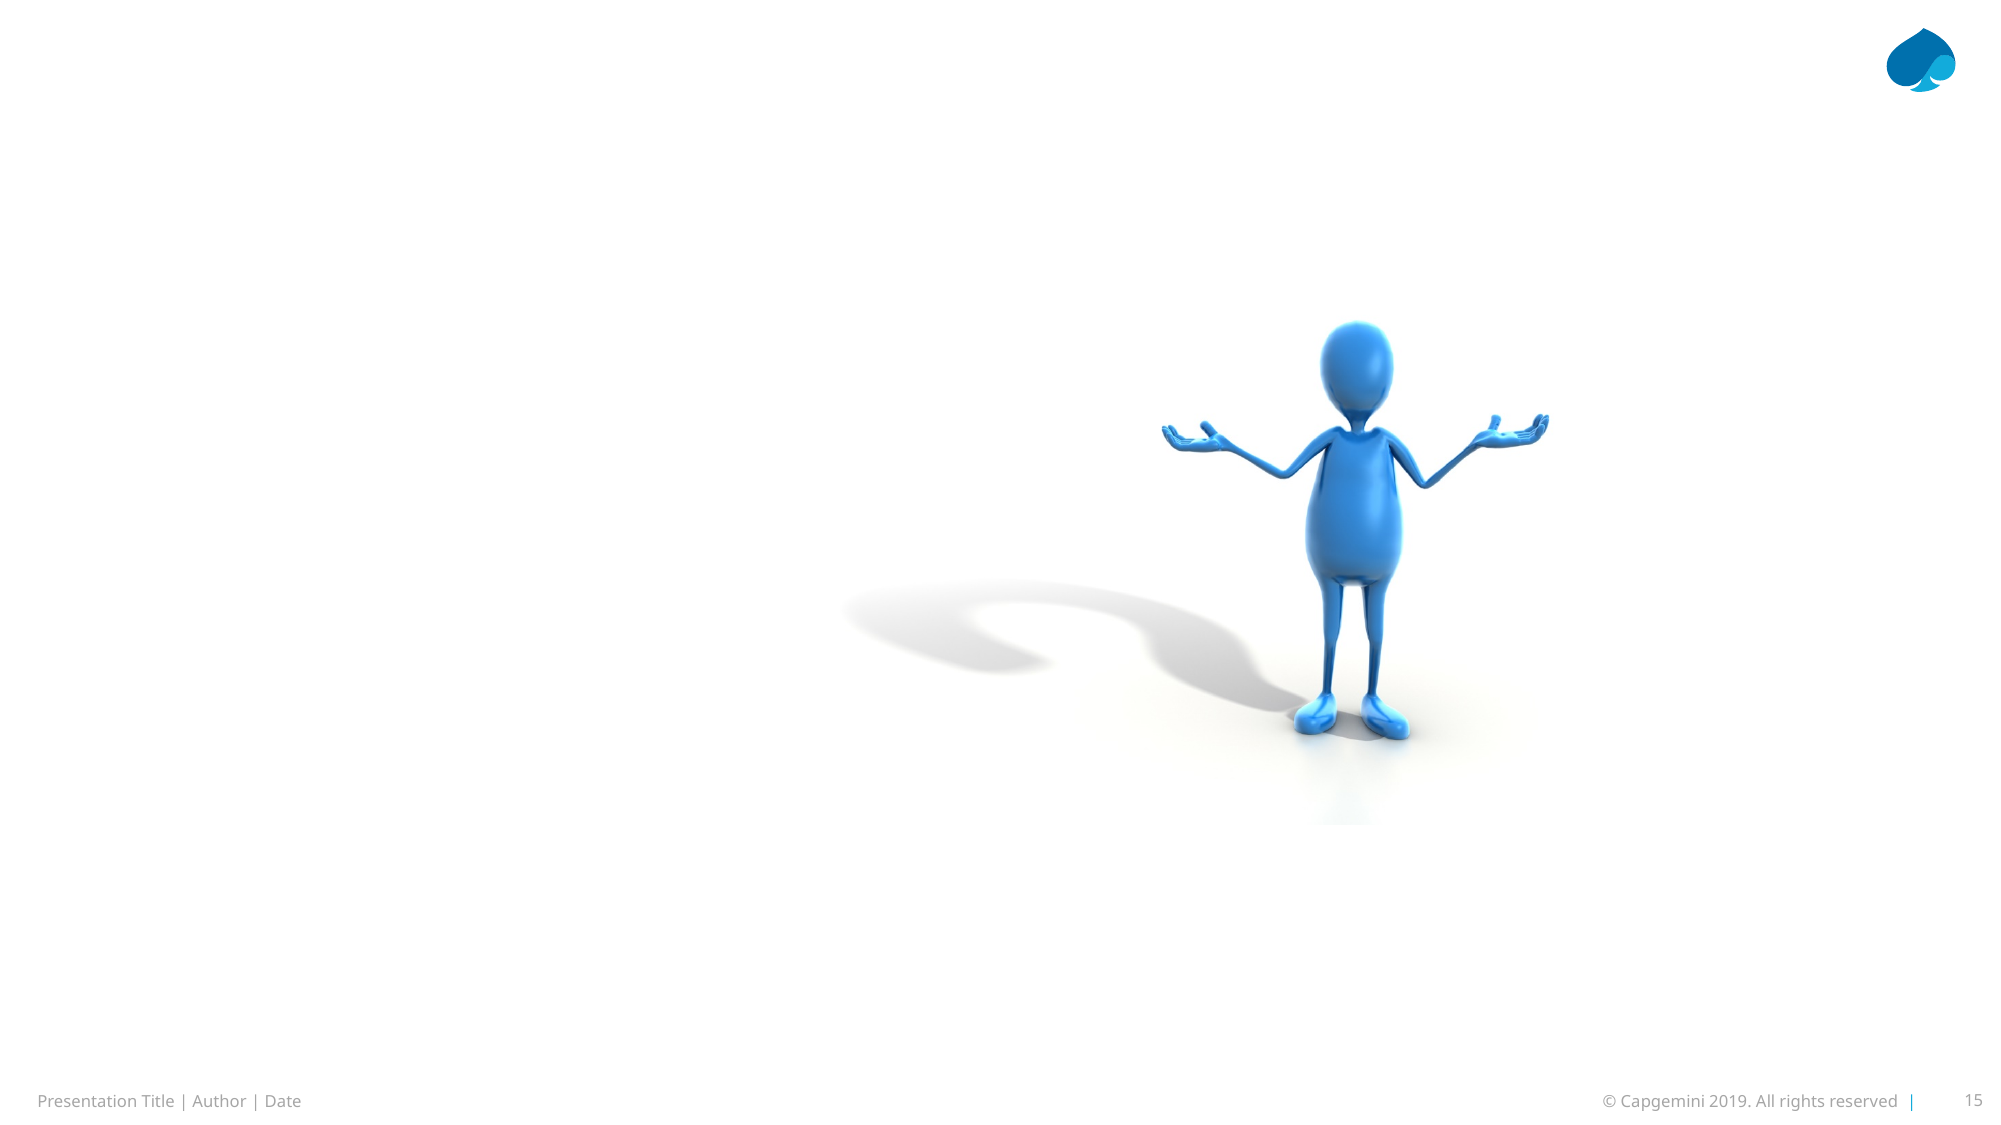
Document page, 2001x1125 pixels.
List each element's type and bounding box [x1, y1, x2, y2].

picture [724, 249, 1588, 825]
